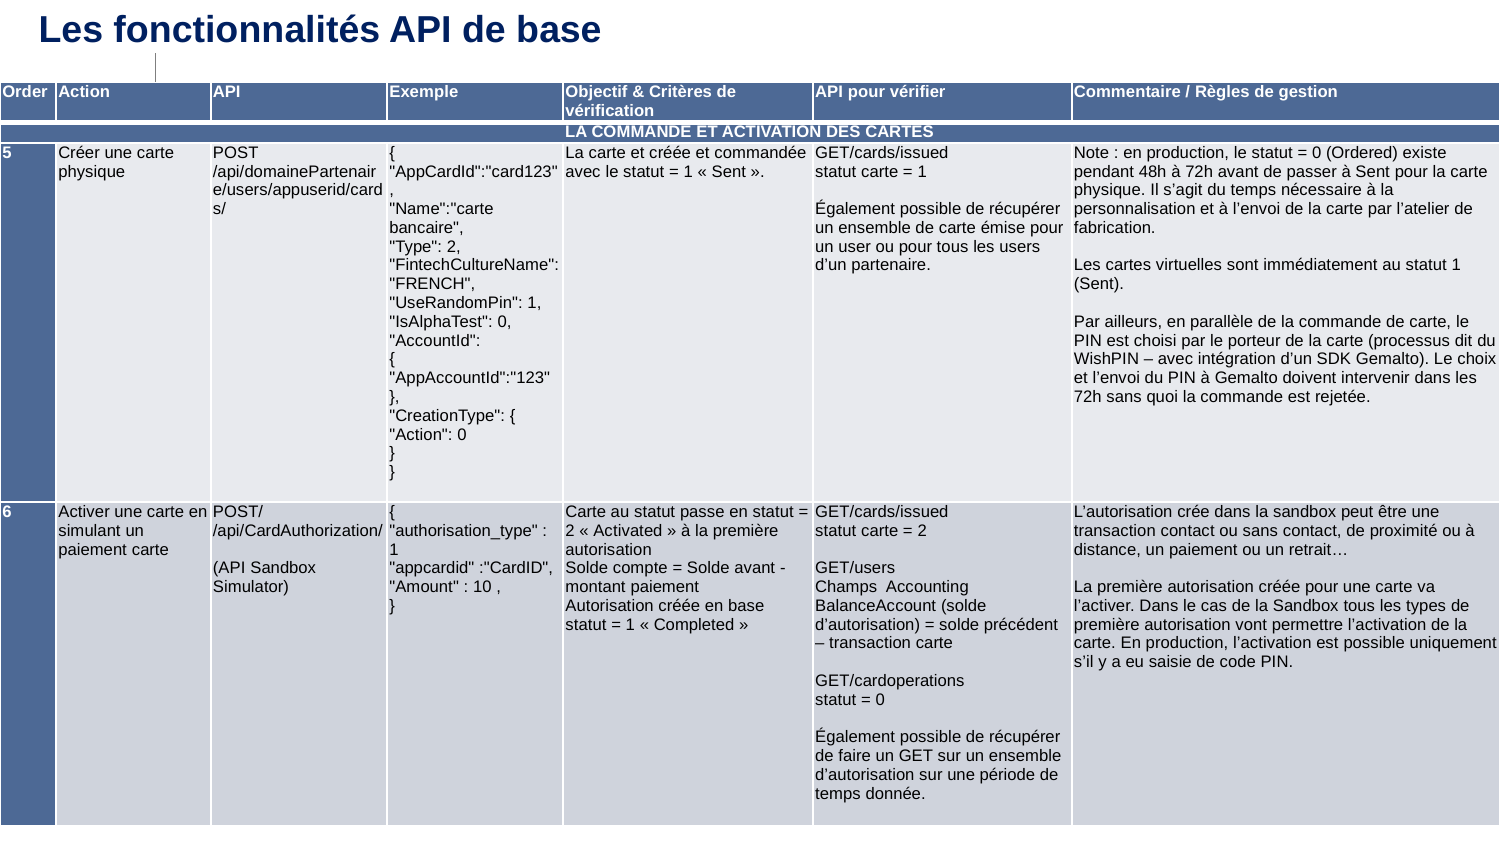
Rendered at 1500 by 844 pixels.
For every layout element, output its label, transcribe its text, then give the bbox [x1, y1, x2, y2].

text_box Les fonctionnalités API de base [23, 0, 1007, 58]
table_cell 6 [1, 503, 55, 825]
table_cell 5 [1, 144, 55, 501]
table_cell GET/cards/issued statut carte = 1 Également possible de récupérer un ensemble de carte émise pour un user ou pour tous les users d’un partenaire. [814, 144, 1071, 501]
table_header Objectif & Critères de vérification [564, 83, 812, 120]
table_cell POST /api/domainePartenaire/users/appuserid/cards/ [212, 144, 386, 501]
table_header Exemple [388, 83, 562, 120]
table_cell { "AppCardId":"card123", "Name":"carte bancaire", "Type": 2, "FintechCultureName": "FRENCH", "UseRandomPin": 1, "IsAlphaTest": 0, "AccountId": { "AppAccountId":"123" }, "CreationType": { "Action": 0 } } [388, 144, 562, 501]
table_cell POST/ /api/CardAuthorization/ (API Sandbox Simulator) [212, 503, 386, 825]
table_cell Activer une carte en simulant un paiement carte [57, 503, 210, 825]
table_cell Carte au statut passe en statut = 2 « Activated » à la première autorisation Solde compte = Solde avant - montant paiement Autorisation créée en base statut = 1 « Completed » [564, 503, 812, 825]
table_header Order [1, 83, 55, 120]
table_cell LA COMMANDE ET ACTIVATION DES CARTES [1, 125, 1499, 142]
table_header API [212, 83, 386, 120]
table_cell La carte et créée et commandée avec le statut = 1 « Sent ». [564, 144, 812, 501]
table_header API pour vérifier [814, 83, 1071, 120]
table_cell GET/cards/issued statut carte = 2 GET/users Champs Accounting BalanceAccount (solde d’autorisation) = solde précédent – transaction carte GET/cardoperations statut = 0 Également possible de récupérer de faire un GET sur un ensemble d’autorisation sur une période de temps donnée. [814, 503, 1071, 825]
table_cell L’autorisation crée dans la sandbox peut être une transaction contact ou sans contact, de proximité ou à distance, un paiement ou un retrait… La première autorisation créée pour une carte va l’activer. Dans le cas de la Sandbox tous les types de première autorisation vont permettre l’activation de la carte. En production, l’activation est possible uniquement s’il y a eu saisie de code PIN. [1073, 503, 1499, 825]
table_header Action [57, 83, 210, 120]
table_cell Note : en production, le statut = 0 (Ordered) existe pendant 48h à 72h avant de passer à Sent pour la carte physique. Il s’agit du temps nécessaire à la personnalisation et à l’envoi de la carte par l’atelier de fabrication. Les cartes virtuelles sont immédiatement au statut 1 (Sent). Par ailleurs, en parallèle de la commande de carte, le PIN est choisi par le porteur de la carte (processus dit du WishPIN – avec intégration d’un SDK Gemalto). Le choix et l’envoi du PIN à Gemalto doivent intervenir dans les 72h sans quoi la commande est rejetée. [1073, 144, 1499, 501]
table_header Commentaire / Règles de gestion [1073, 83, 1499, 120]
table_cell Créer une carte physique [57, 144, 210, 501]
table_cell { "authorisation_type" : 1 "appcardid" :"CardID", "Amount" : 10 , } [388, 503, 562, 825]
